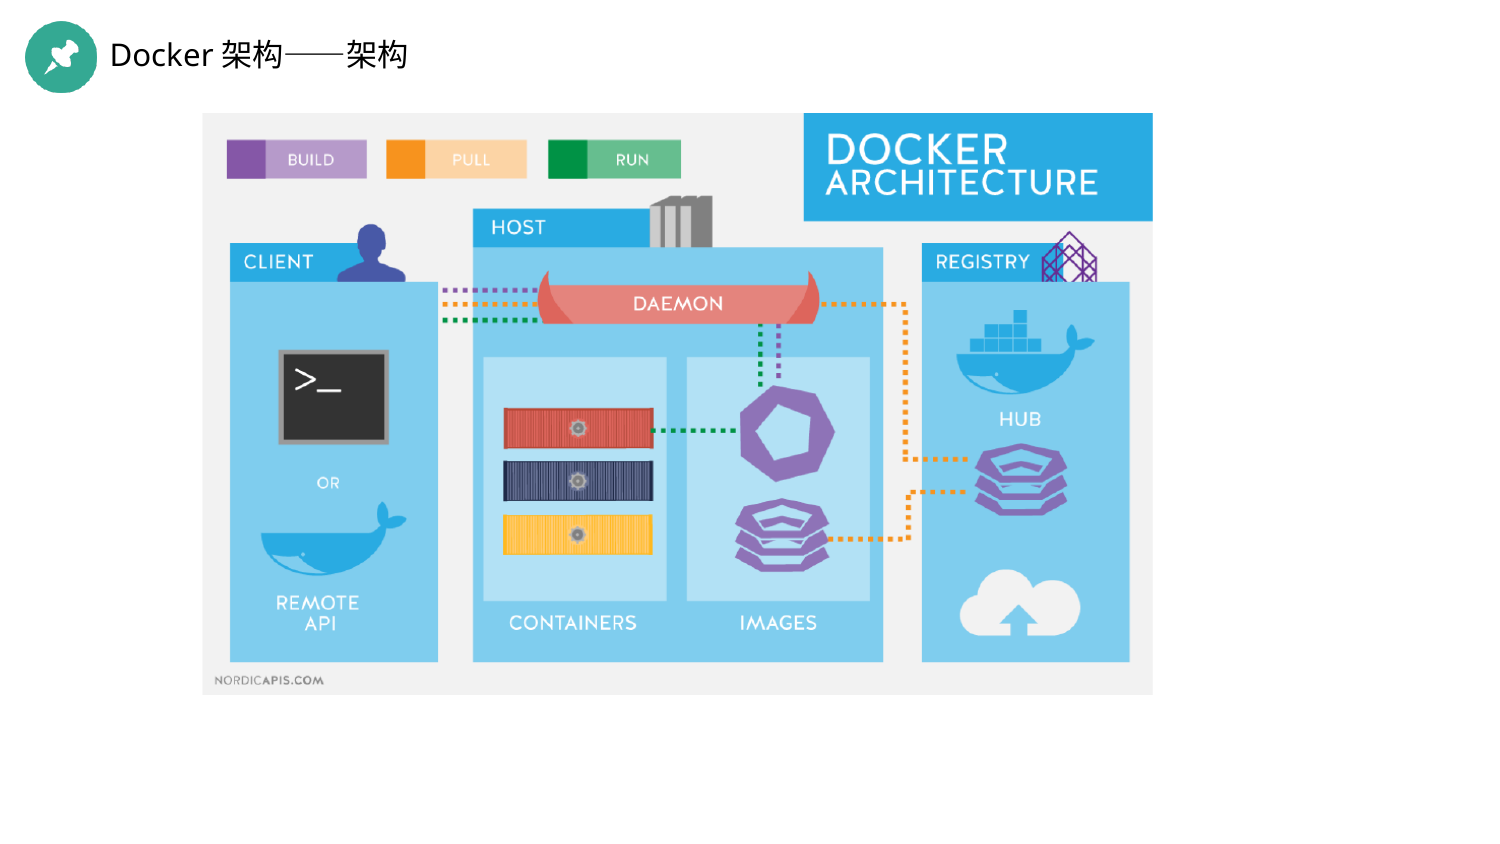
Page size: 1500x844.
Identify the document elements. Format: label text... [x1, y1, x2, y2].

text_box Docker架构——架构 [109, 35, 421, 73]
picture [24, 21, 97, 93]
picture [202, 113, 1153, 696]
